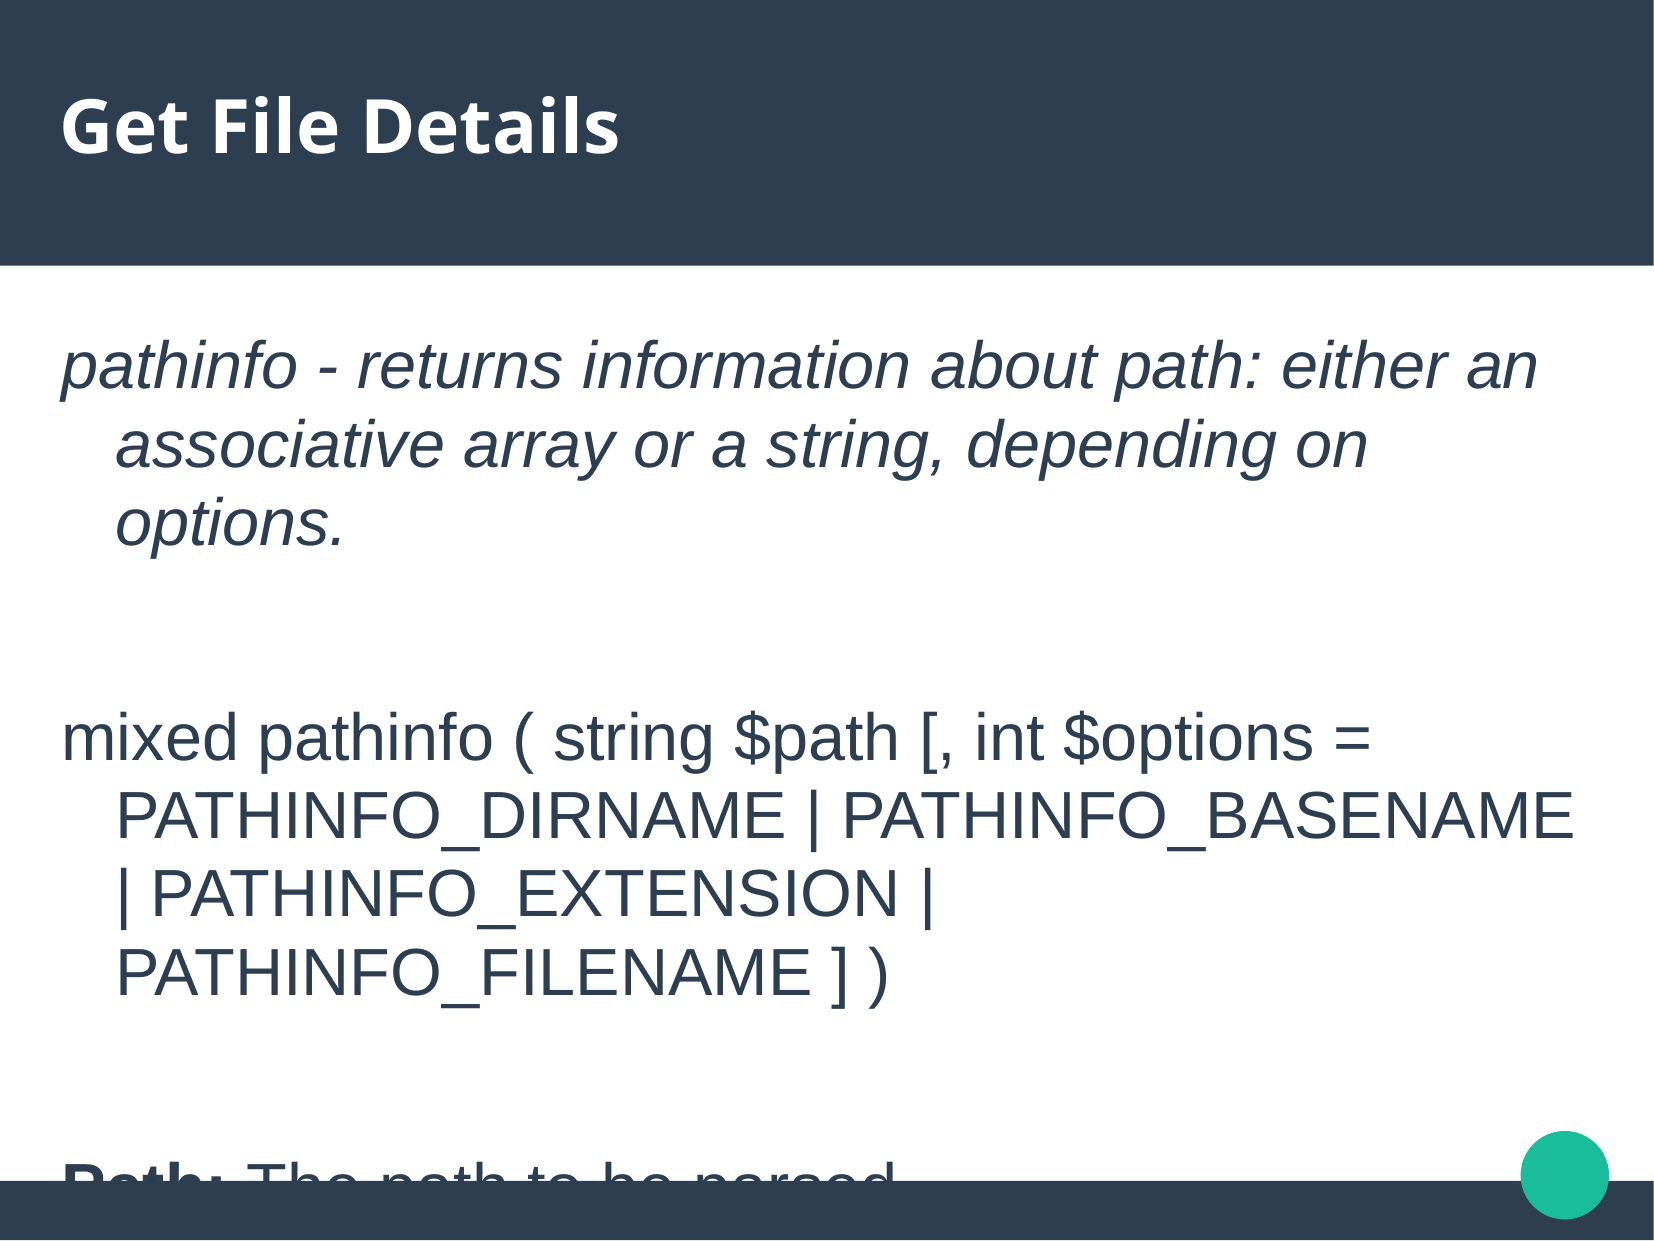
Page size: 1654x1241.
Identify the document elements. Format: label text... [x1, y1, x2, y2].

list pathinfo - returns information about path: either an associative array or a string, depending on options. mixed pathinfo ( string $path [, int $options = PATHINFO_DIRNAME | PATHINFO_BASENAME | PATHINFO_EXTENSION | PATHINFO_FILENAME ] ) Path: The path to be parsed. Option: If present, specifies a specific element to be returned; one of PATHINFO_DIRNAME, PATHINFO_BASENAME, PATHINFO_EXTENSION or PATHINFO_FILENAME. <?php $path_parts = pathinfo('/www/htdocs/inc/lib.inc.php'); echo $path_parts['dirname'], "\n"; echo $path_parts['basename'], "\n"; echo $path_parts['extension'], "\n"; echo $path_parts['filename'], "\n"; ?> /www/htdocs/inc lib.inc.php php lib.inc [59, 324, 1593, 1150]
title Get File Details [59, 49, 1593, 205]
